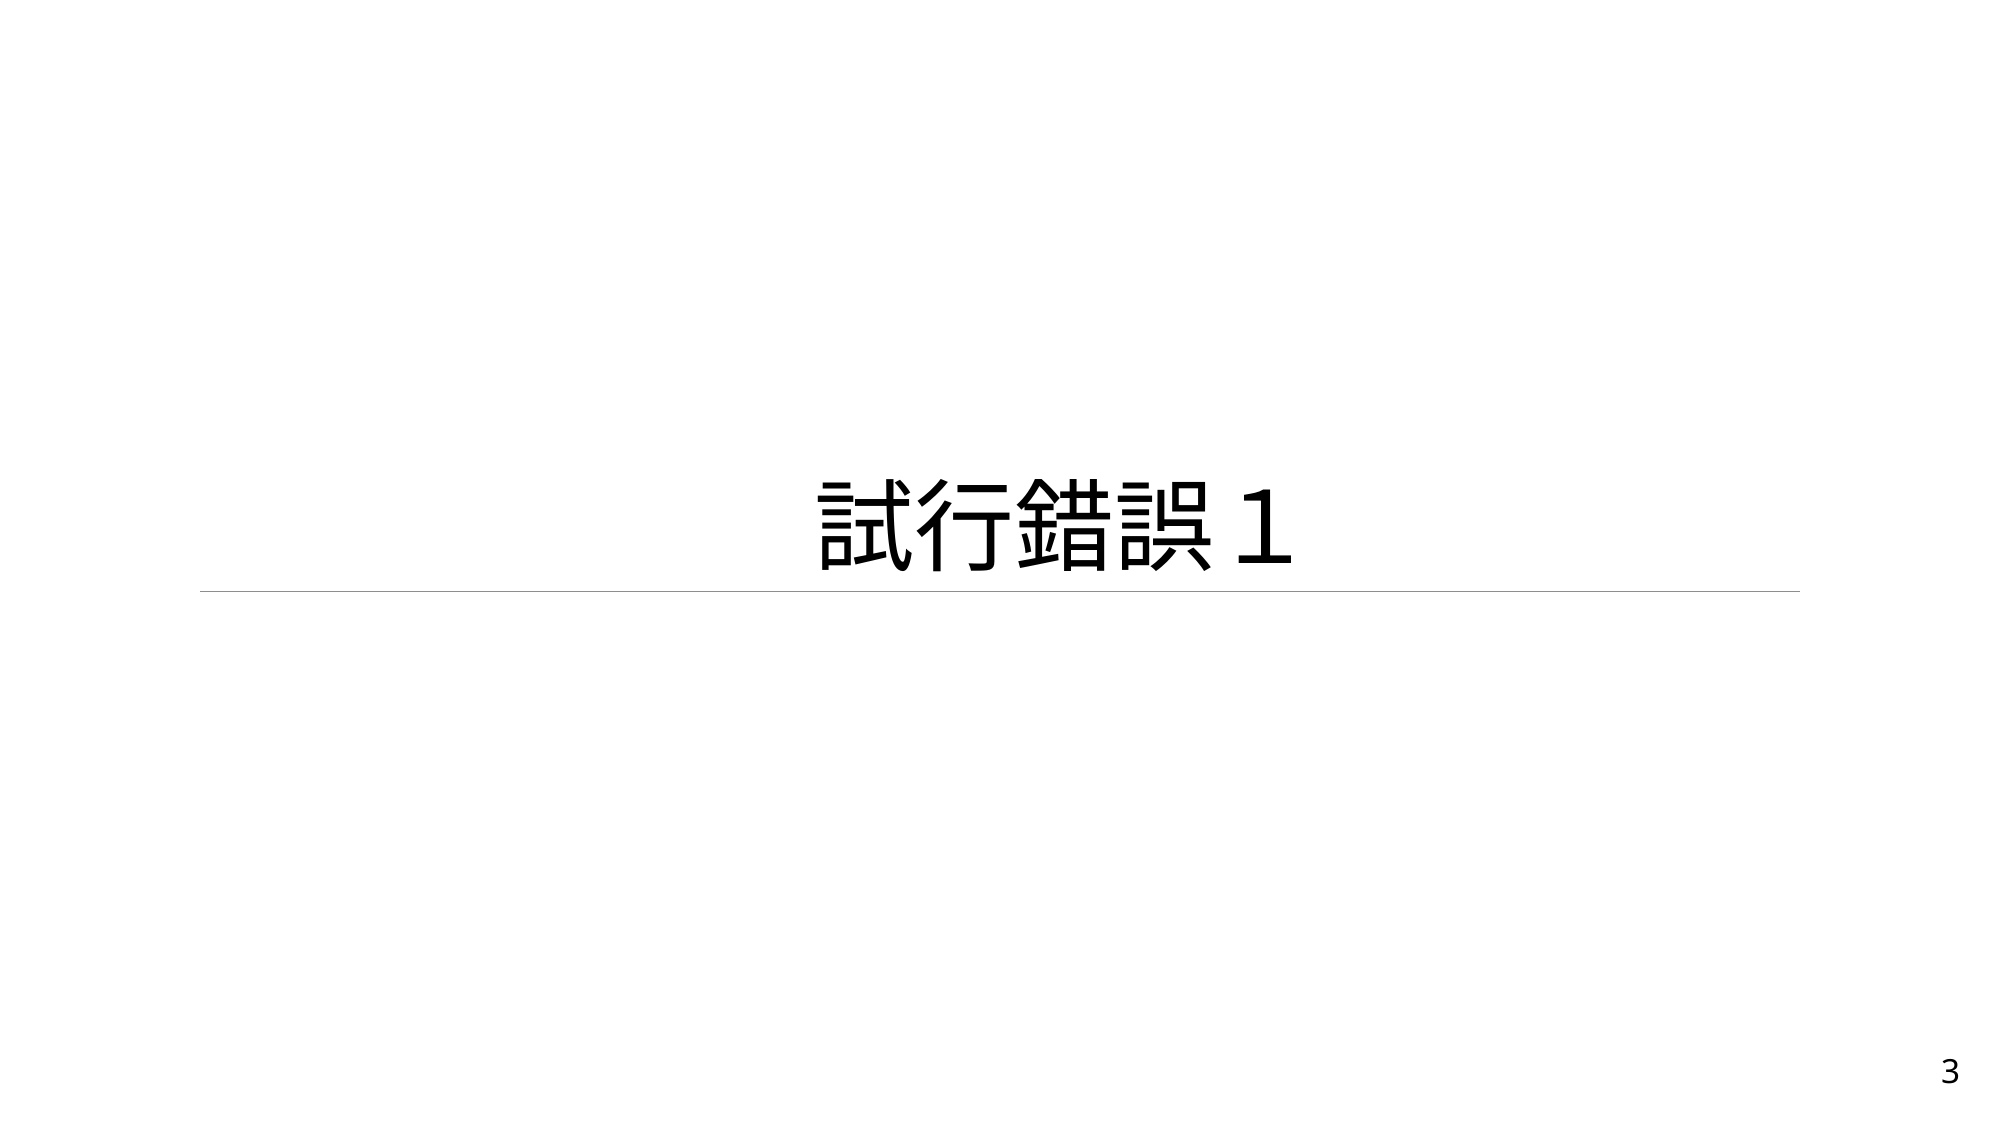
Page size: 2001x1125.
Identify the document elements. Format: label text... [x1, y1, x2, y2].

title 試行錯誤１ [200, 302, 1800, 592]
slide_number 3 [1524, 1042, 1975, 1103]
